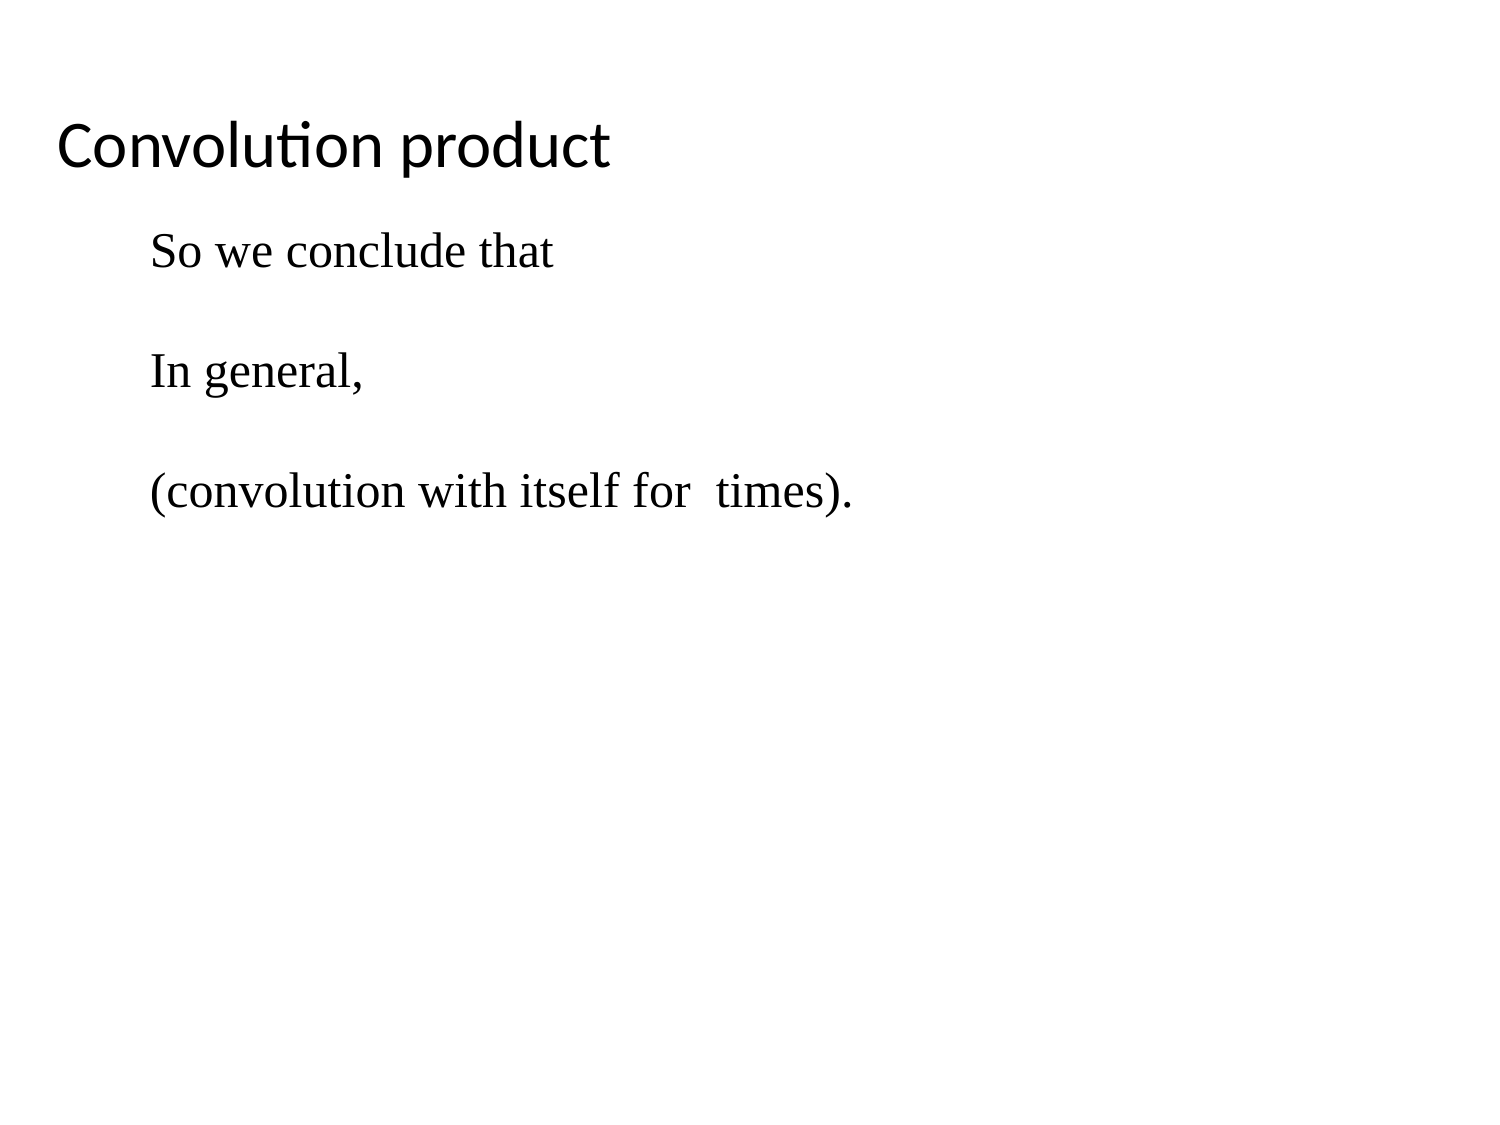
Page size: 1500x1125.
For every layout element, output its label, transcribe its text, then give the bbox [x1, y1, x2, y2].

text_box Convolution product [42, 93, 1343, 188]
